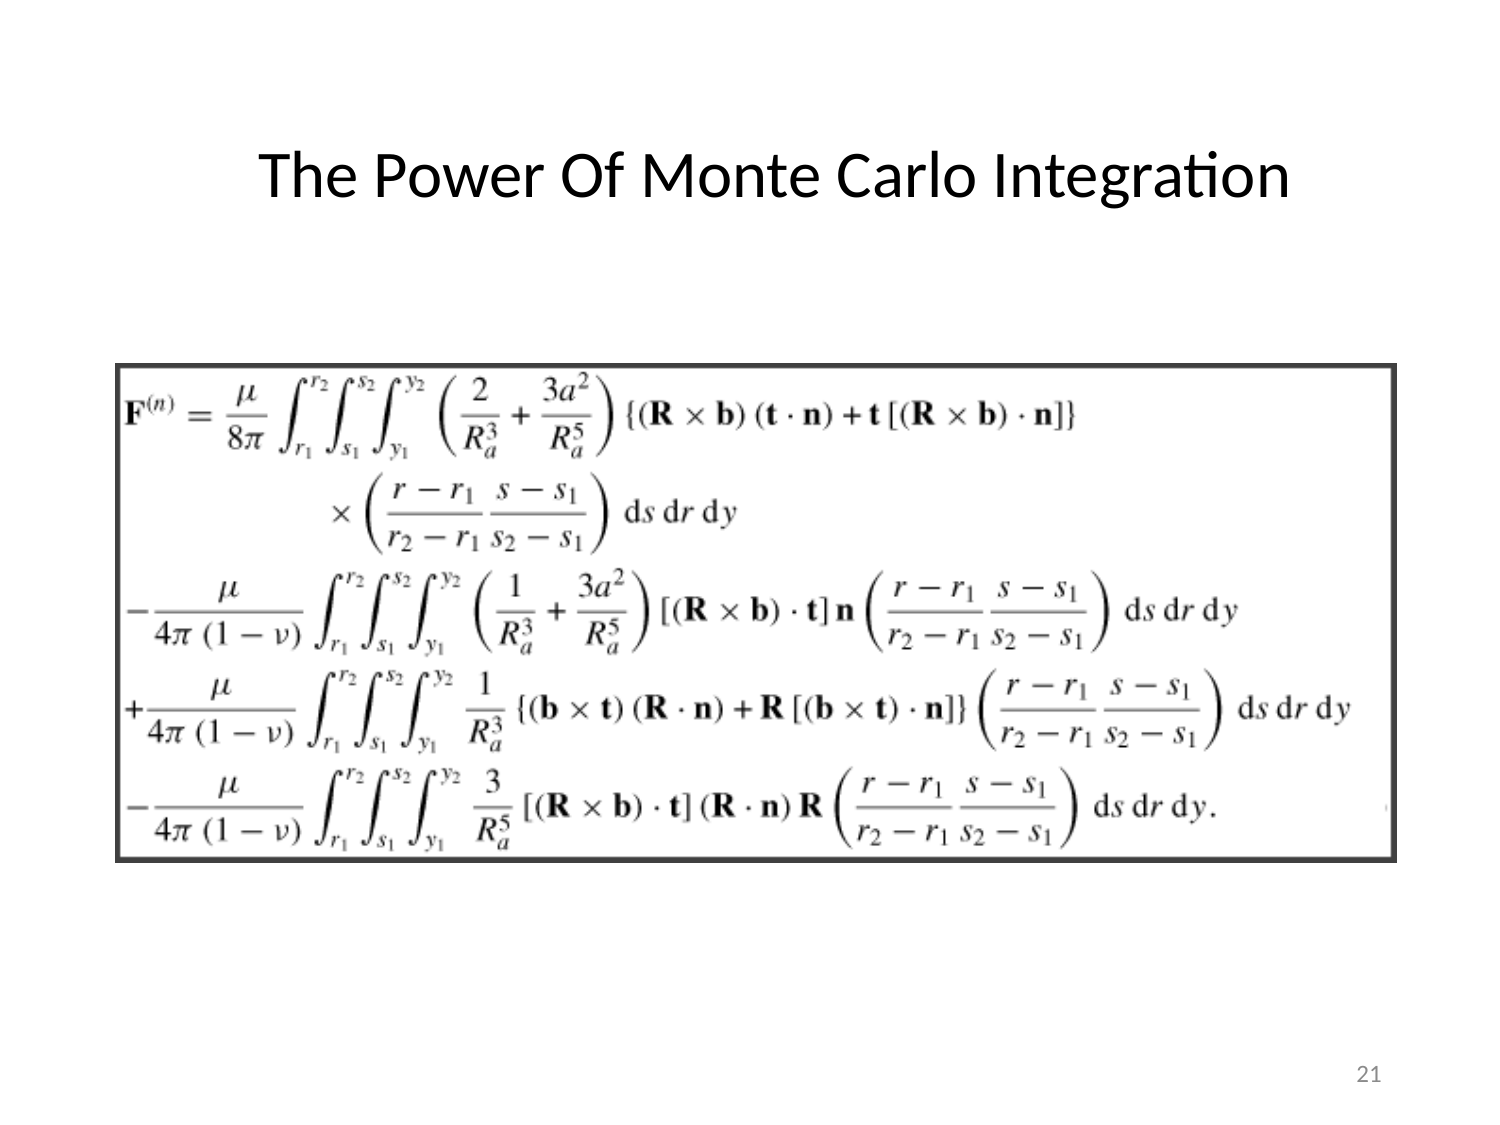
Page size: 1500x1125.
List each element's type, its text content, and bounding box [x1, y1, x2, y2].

picture [115, 363, 1397, 864]
text_box The Power Of Monte Carlo Integration [128, 84, 1422, 266]
slide_number 21 [1059, 1042, 1397, 1103]
